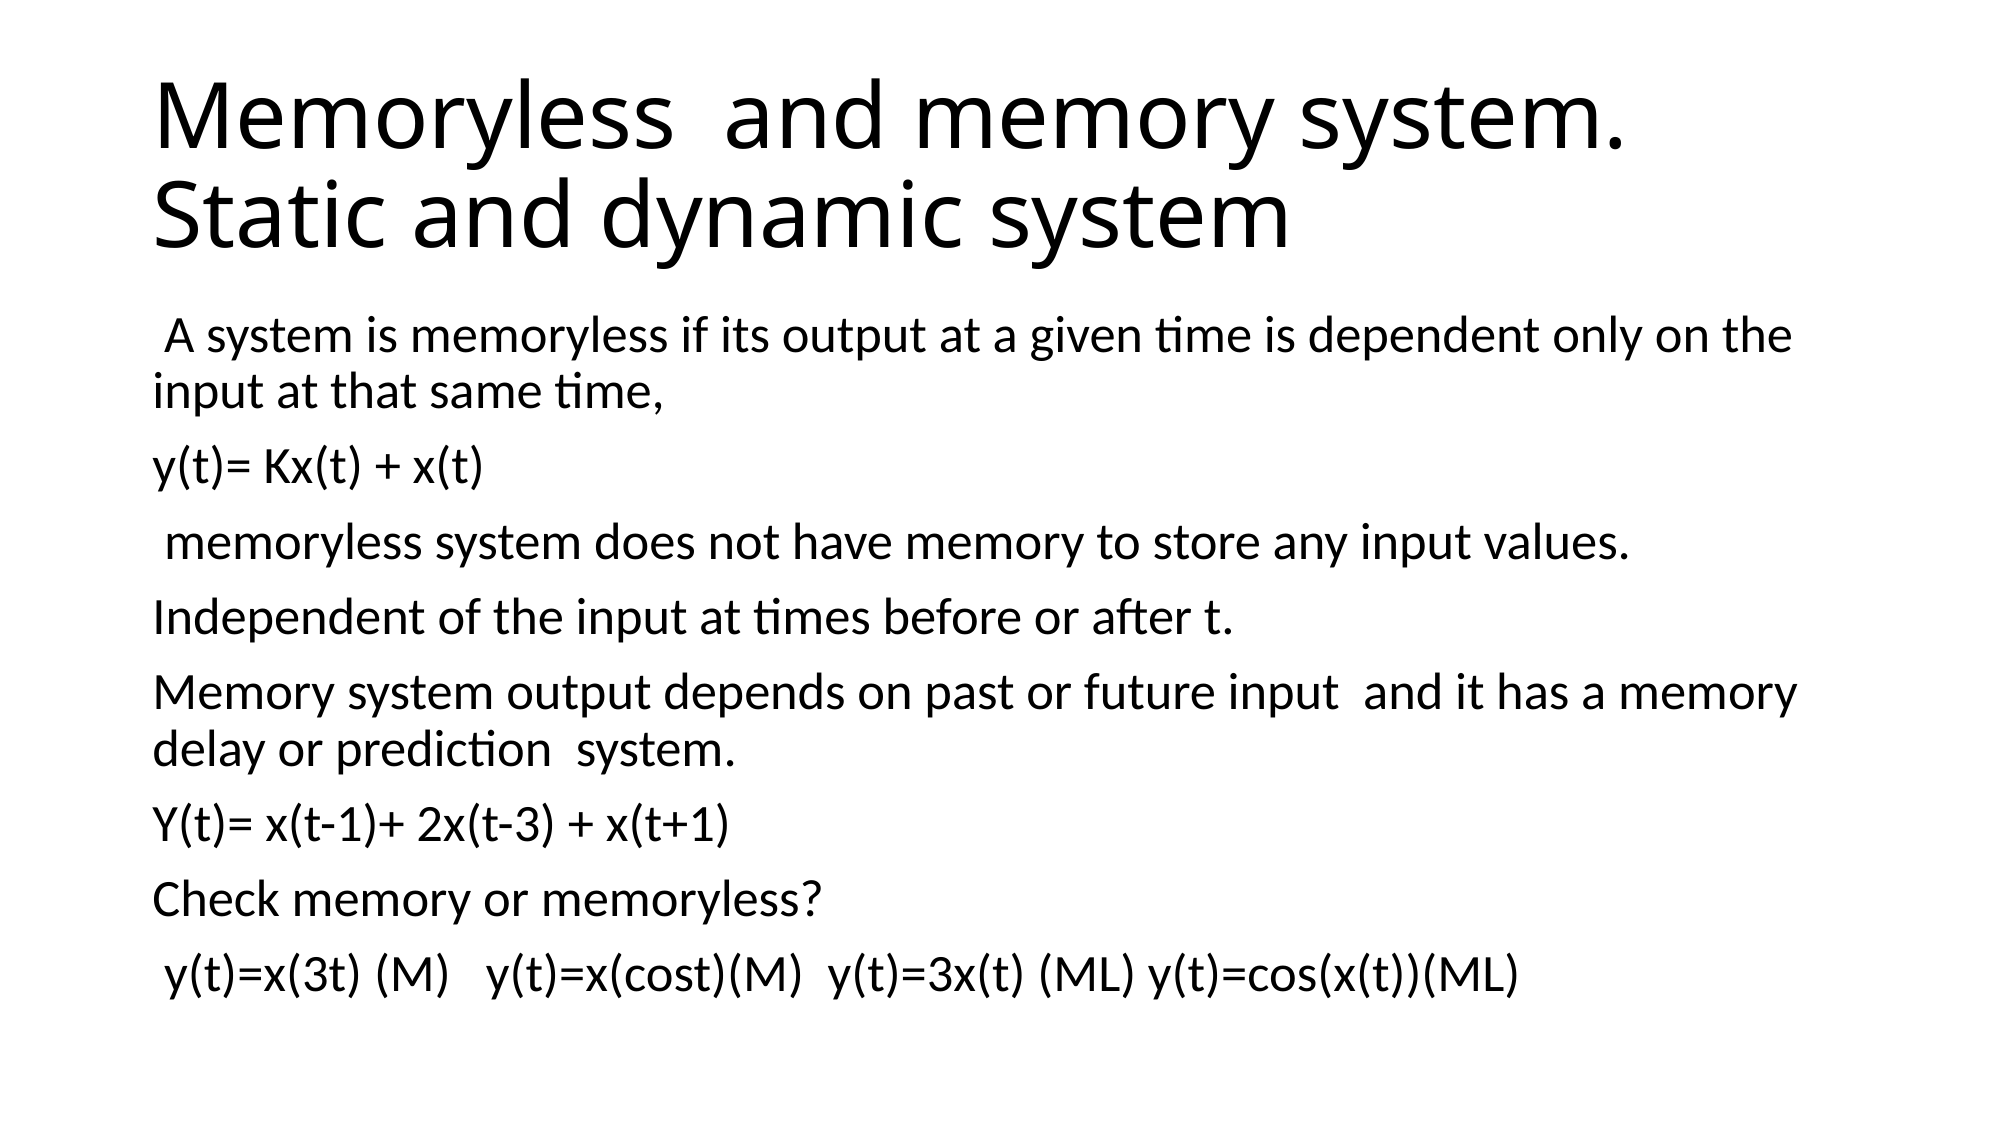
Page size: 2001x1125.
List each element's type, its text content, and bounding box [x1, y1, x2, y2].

title Memoryless and memory system. Static and dynamic system [137, 59, 1863, 278]
list A system is memoryless if its output at a given time is dependent only on the input at that same time, y(t)= Kx(t) + x(t) memoryless system does not have memory to store any input values. Independent of the input at times before or after t. Memory system output depends on past or future input and it has a memory delay or prediction system. Y(t)= x(t-1)+ 2x(t-3) + x(t+1) Check memory or memoryless? y(t)=x(3t) (M) y(t)=x(cost)(M) y(t)=3x(t) (ML) y(t)=cos(x(t))(ML) [137, 299, 1863, 1014]
